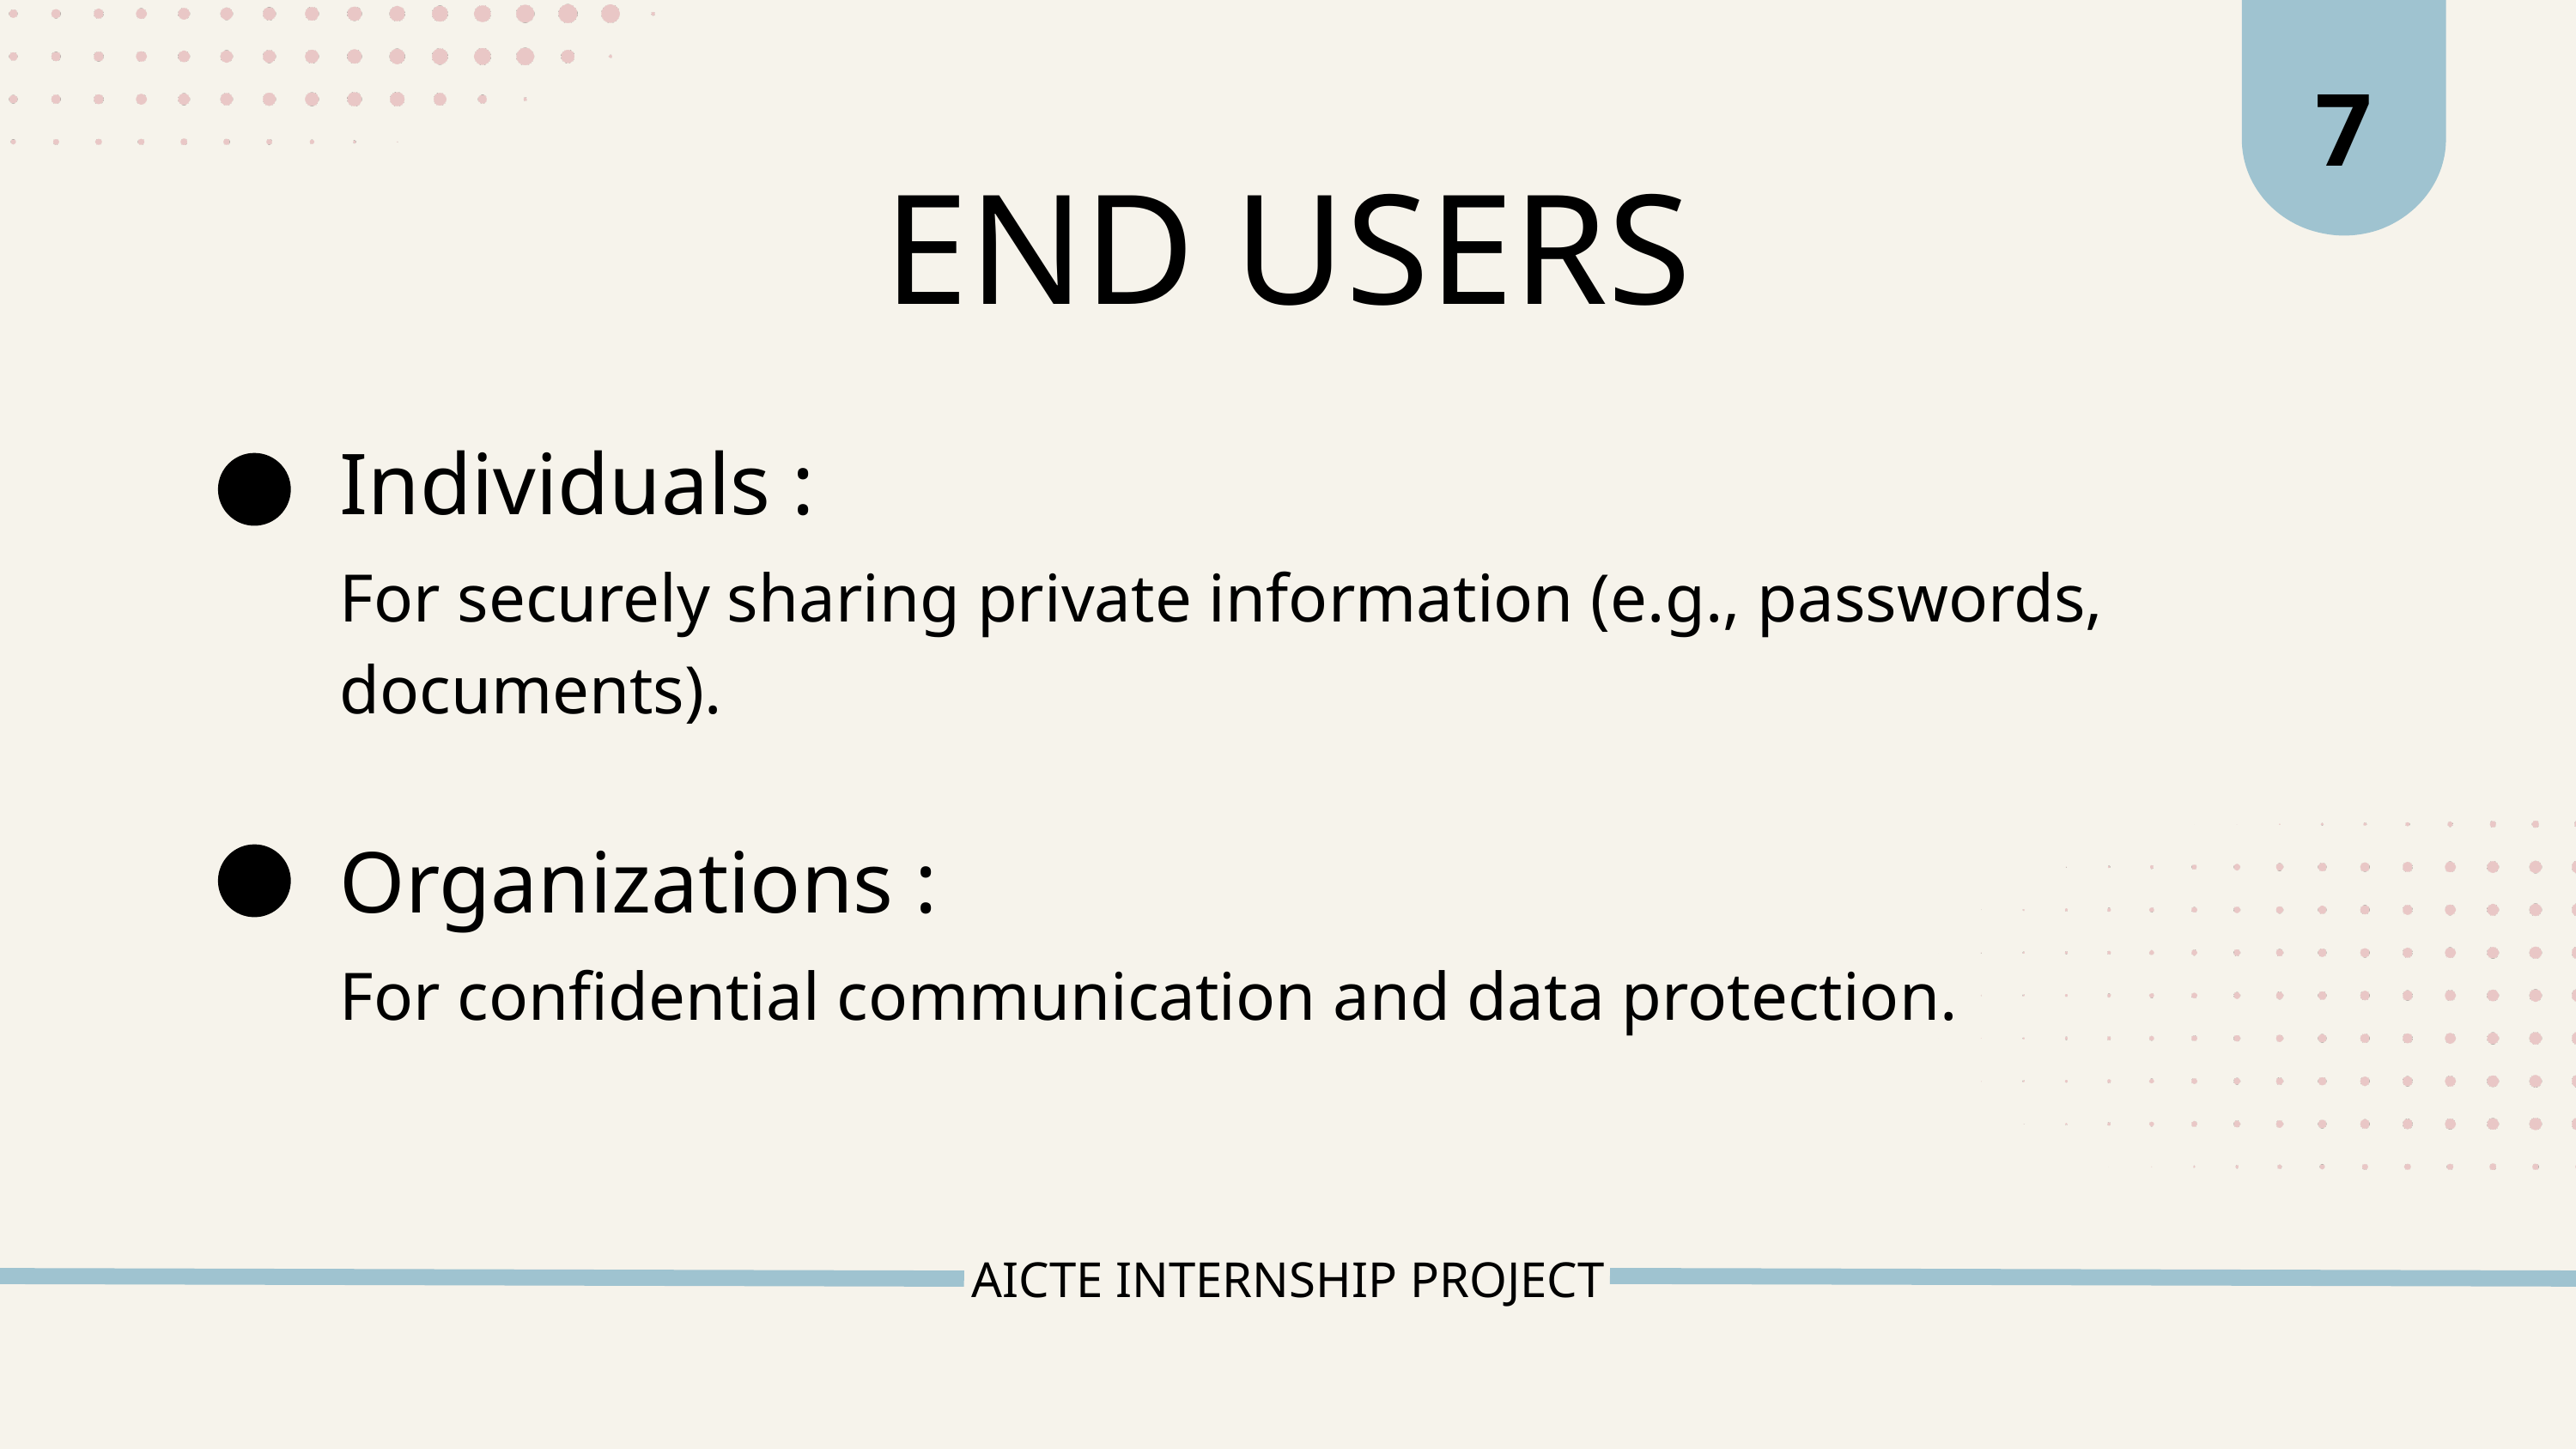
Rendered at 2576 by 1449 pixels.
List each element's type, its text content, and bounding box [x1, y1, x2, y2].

text_box Individuals : [339, 414, 1400, 532]
text_box [0, 0, 660, 145]
text_box END USERS [144, 122, 2432, 336]
text_box [1938, 820, 2576, 1170]
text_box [217, 452, 291, 526]
text_box Organizations : [339, 812, 1400, 931]
text_box For securely sharing private information (e.g., passwords, documents). [339, 543, 2432, 727]
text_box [217, 844, 291, 918]
text_box AICTE INTERNSHIP PROJECT [803, 1239, 1773, 1307]
text_box For confidential communication and data protection. [339, 941, 2432, 1125]
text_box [2233, 0, 2455, 236]
